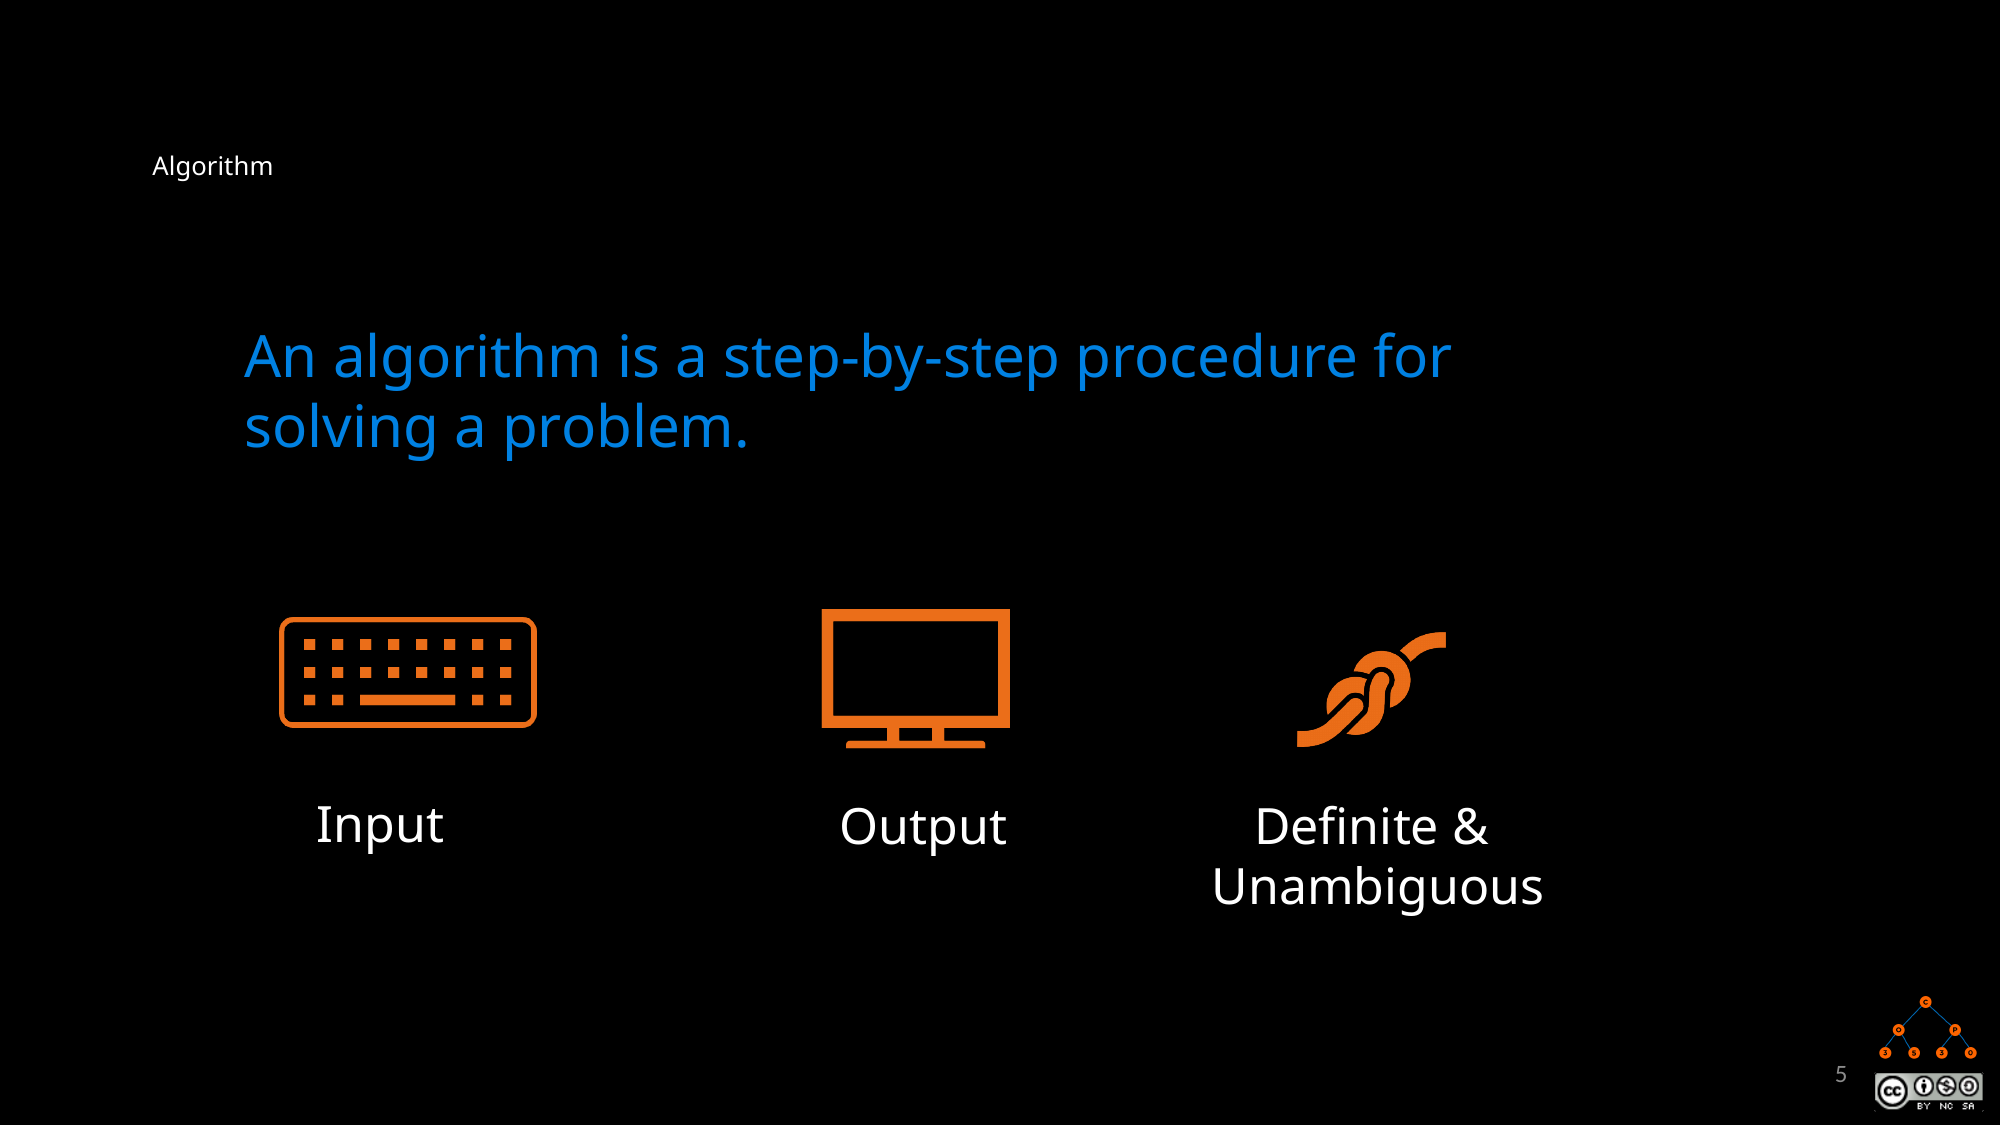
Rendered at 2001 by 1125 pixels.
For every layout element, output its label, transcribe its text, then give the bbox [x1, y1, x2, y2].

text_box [1859, 988, 1998, 1112]
title Algorithm [137, 59, 1863, 278]
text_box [273, 539, 542, 852]
slide_number 5 [1412, 1042, 1859, 1103]
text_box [817, 580, 1571, 924]
text_box An algorithm is a step-by-step procedure for solving a problem. [229, 311, 1673, 596]
